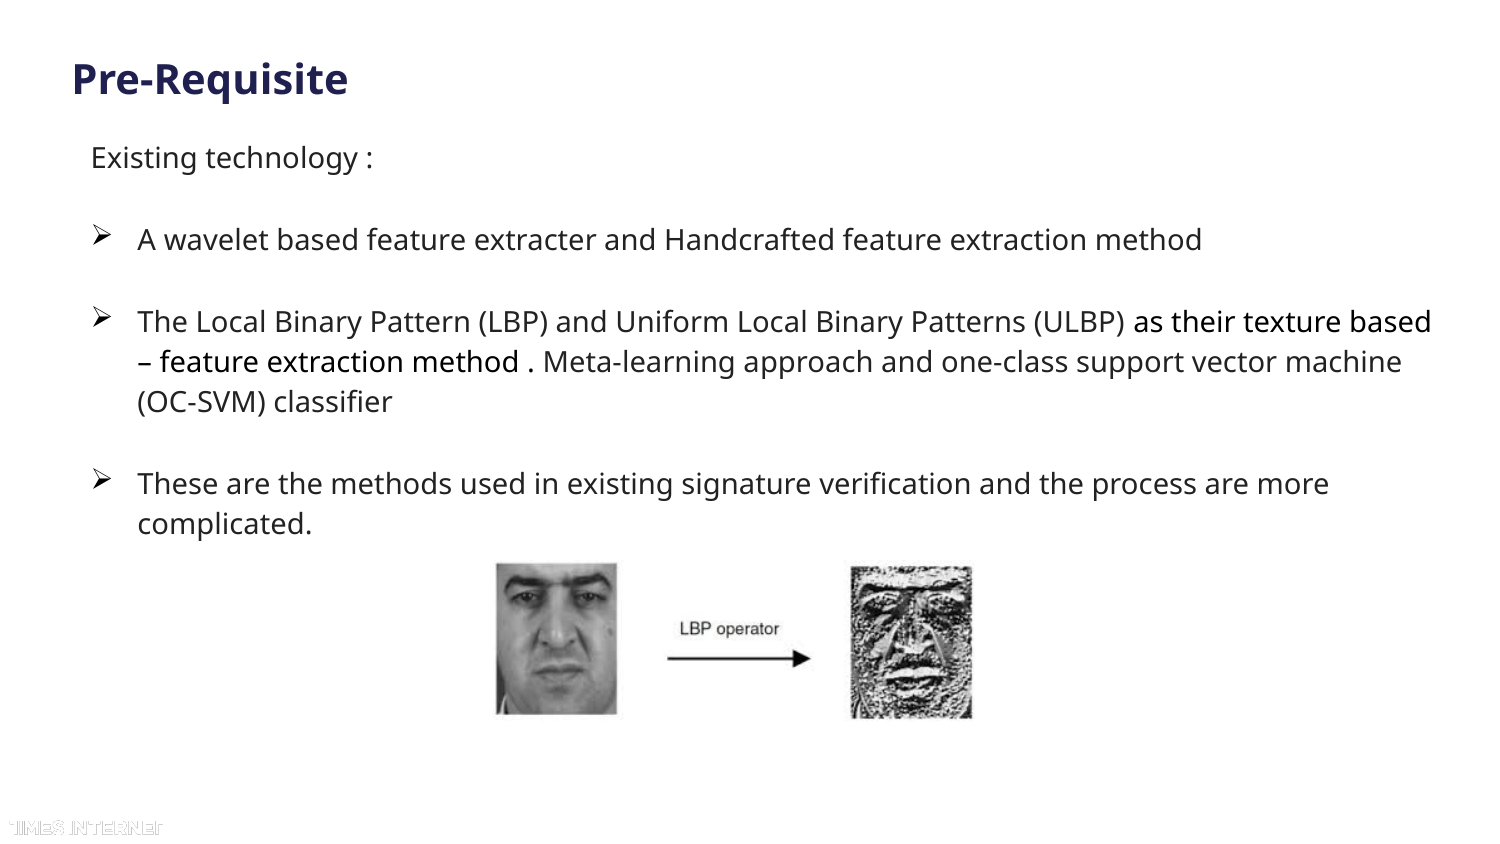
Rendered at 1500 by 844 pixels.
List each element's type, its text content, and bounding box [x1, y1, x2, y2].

picture [493, 560, 977, 725]
text_box Existing technology : A wavelet based feature extracter and Handcrafted feature extraction method The Local Binary Pattern (LBP) and Uniform Local Binary Patterns (ULBP) as their texture based – feature extraction method . Meta-learning approach and one-class support vector machine (OC-SVM) classifier These are the methods used in existing signature verification and the process are more complicated. [75, 119, 1456, 749]
picture [8, 818, 164, 837]
title Pre-Requisite [56, 37, 1415, 133]
